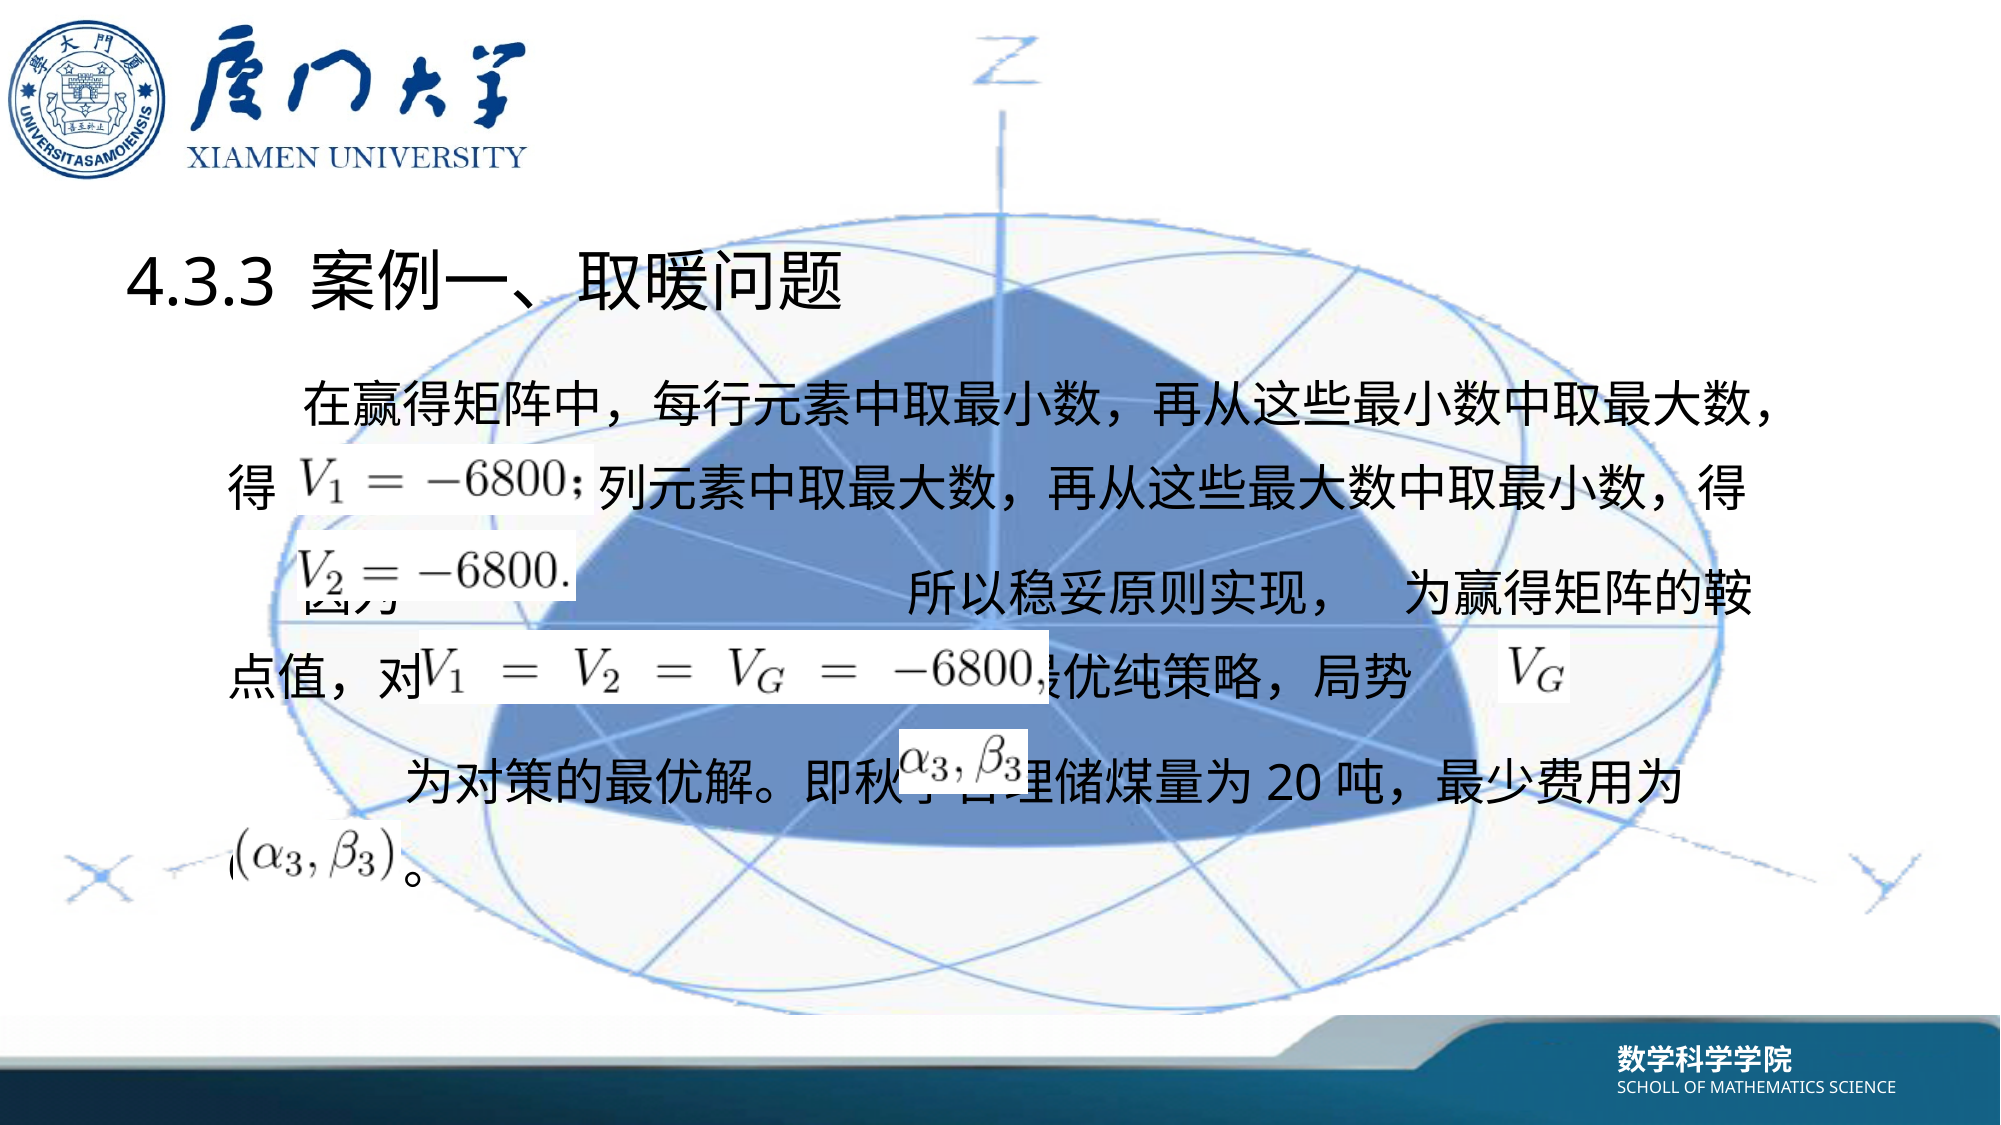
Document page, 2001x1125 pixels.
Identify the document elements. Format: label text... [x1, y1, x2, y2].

subtitle 案例四的求解 下面用上述方法求上例的纳什均衡解。 [0, 0, 2000, 1015]
subtitle 在赢得矩阵中，每行元素中取最小数，再从这些最小数中取最大数，得 每列元素中取最大数，再从这些最大数中取最小数，得 因为 所以稳妥原则实现， 为赢得矩阵的鞍点值，对应的纯策略 为Ⅰ,Ⅱ的最优纯策略，局势 为对策的最优解。即秋季合理储煤量为20吨，最少费用为6800元。 [212, 341, 1779, 1015]
picture [419, 630, 1049, 704]
title 4.3.3 案例一、取暖问题 [111, 219, 1296, 328]
picture [1498, 630, 1571, 703]
picture [233, 820, 402, 891]
picture [297, 444, 594, 515]
picture [0, 1015, 2000, 1125]
picture [297, 530, 576, 601]
picture [899, 729, 1028, 794]
picture [0, 0, 556, 188]
